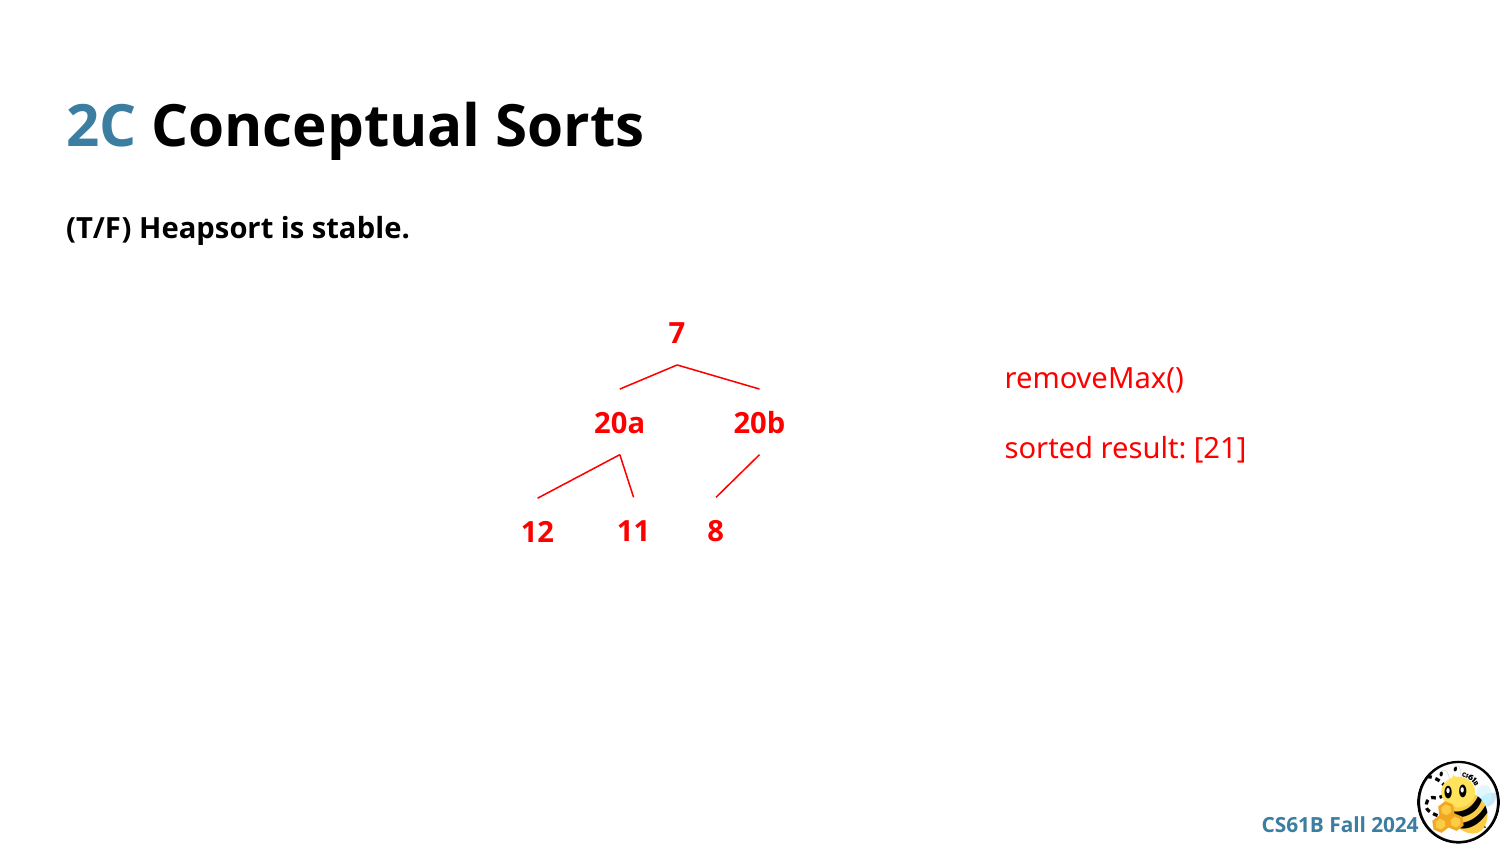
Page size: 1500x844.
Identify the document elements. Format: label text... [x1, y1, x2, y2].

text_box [715, 454, 760, 498]
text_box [537, 454, 618, 499]
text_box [676, 364, 760, 390]
title 2C Conceptual Sorts [51, 72, 1449, 167]
text_box 20a [578, 388, 661, 455]
text_box 7 [636, 299, 719, 363]
list (T/F) Heapsort is stable. [51, 189, 1449, 255]
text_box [619, 454, 634, 498]
text_box 8 [674, 497, 758, 563]
text_box 12 [496, 498, 579, 564]
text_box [619, 364, 675, 390]
picture [1417, 760, 1500, 844]
text_box removeMax() sorted result: [21] [989, 344, 1317, 479]
text_box 20b [718, 388, 801, 455]
text_box 11 [592, 497, 674, 563]
